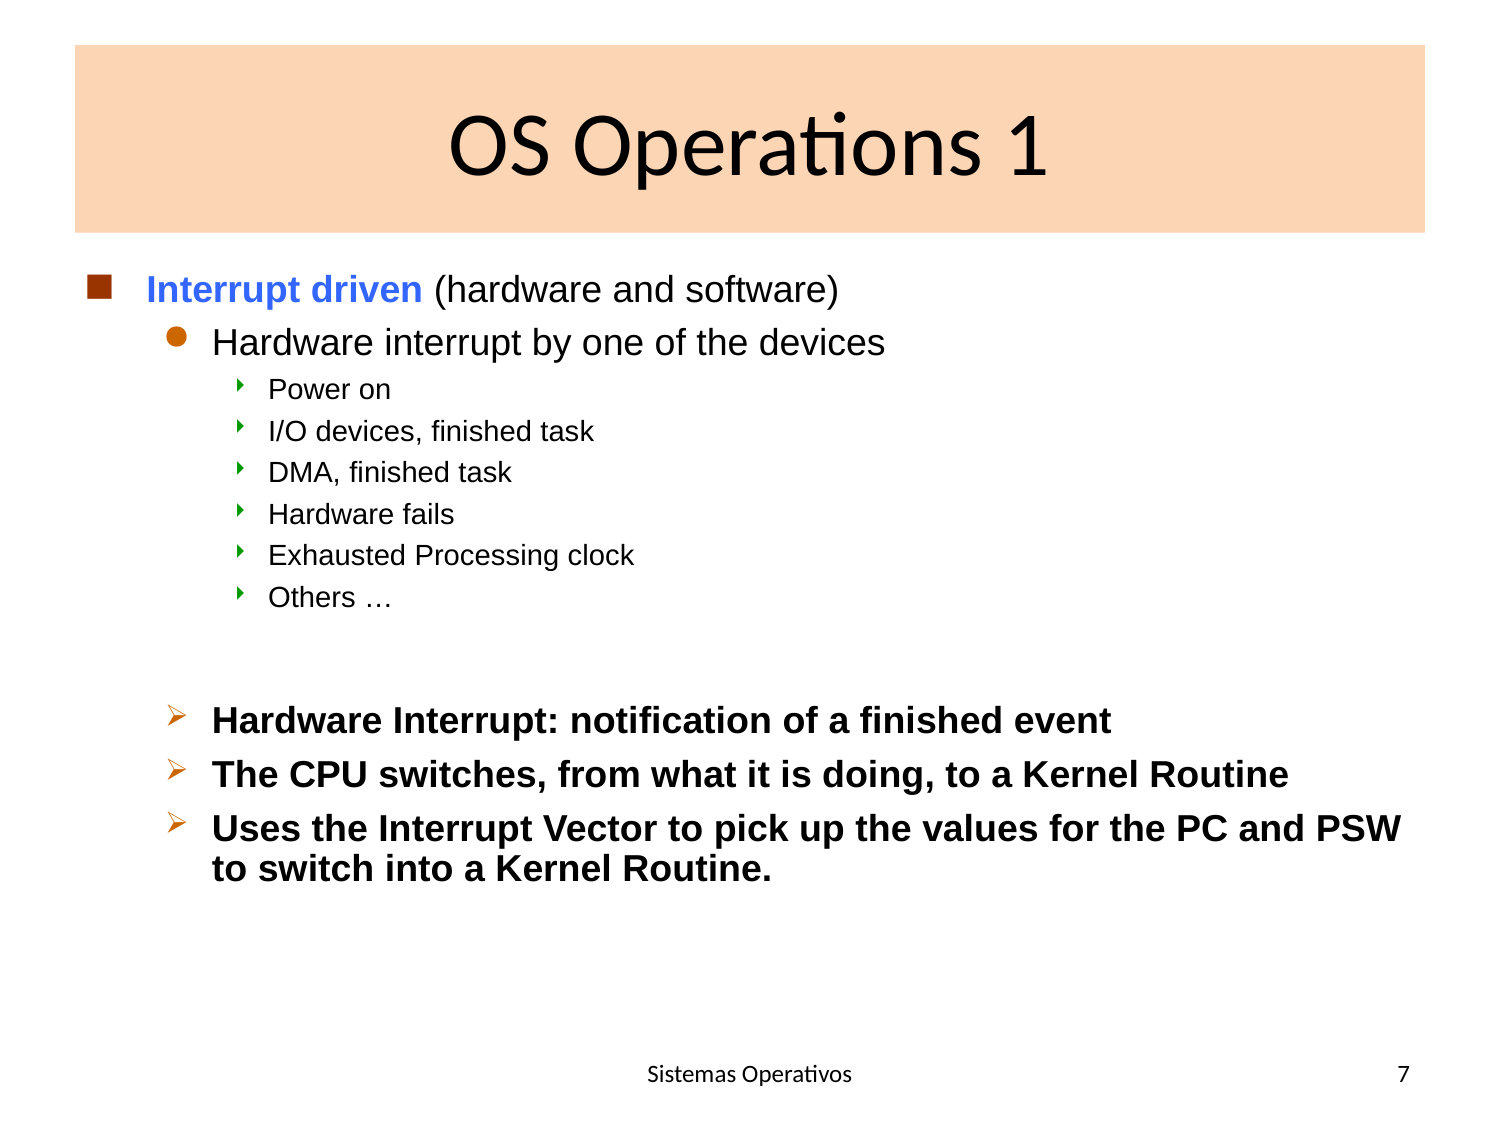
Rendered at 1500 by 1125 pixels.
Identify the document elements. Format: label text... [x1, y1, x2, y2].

footer Sistemas Operativos [512, 1042, 988, 1103]
list Interrupt driven (hardware and software) Hardware interrupt by one of the devices Power on I/O devices, finished task DMA, finished task Hardware fails Exhausted Processing clock Others … Hardware Interrupt: notification of a finished event The CPU switches, from what it is doing, to a Kernel Routine Uses the Interrupt Vector to pick up the values for the PC and PSW to switch into a Kernel Routine. [75, 262, 1425, 1035]
slide_number 7 [1074, 1042, 1425, 1103]
title OS Operations 1 [75, 45, 1425, 233]
